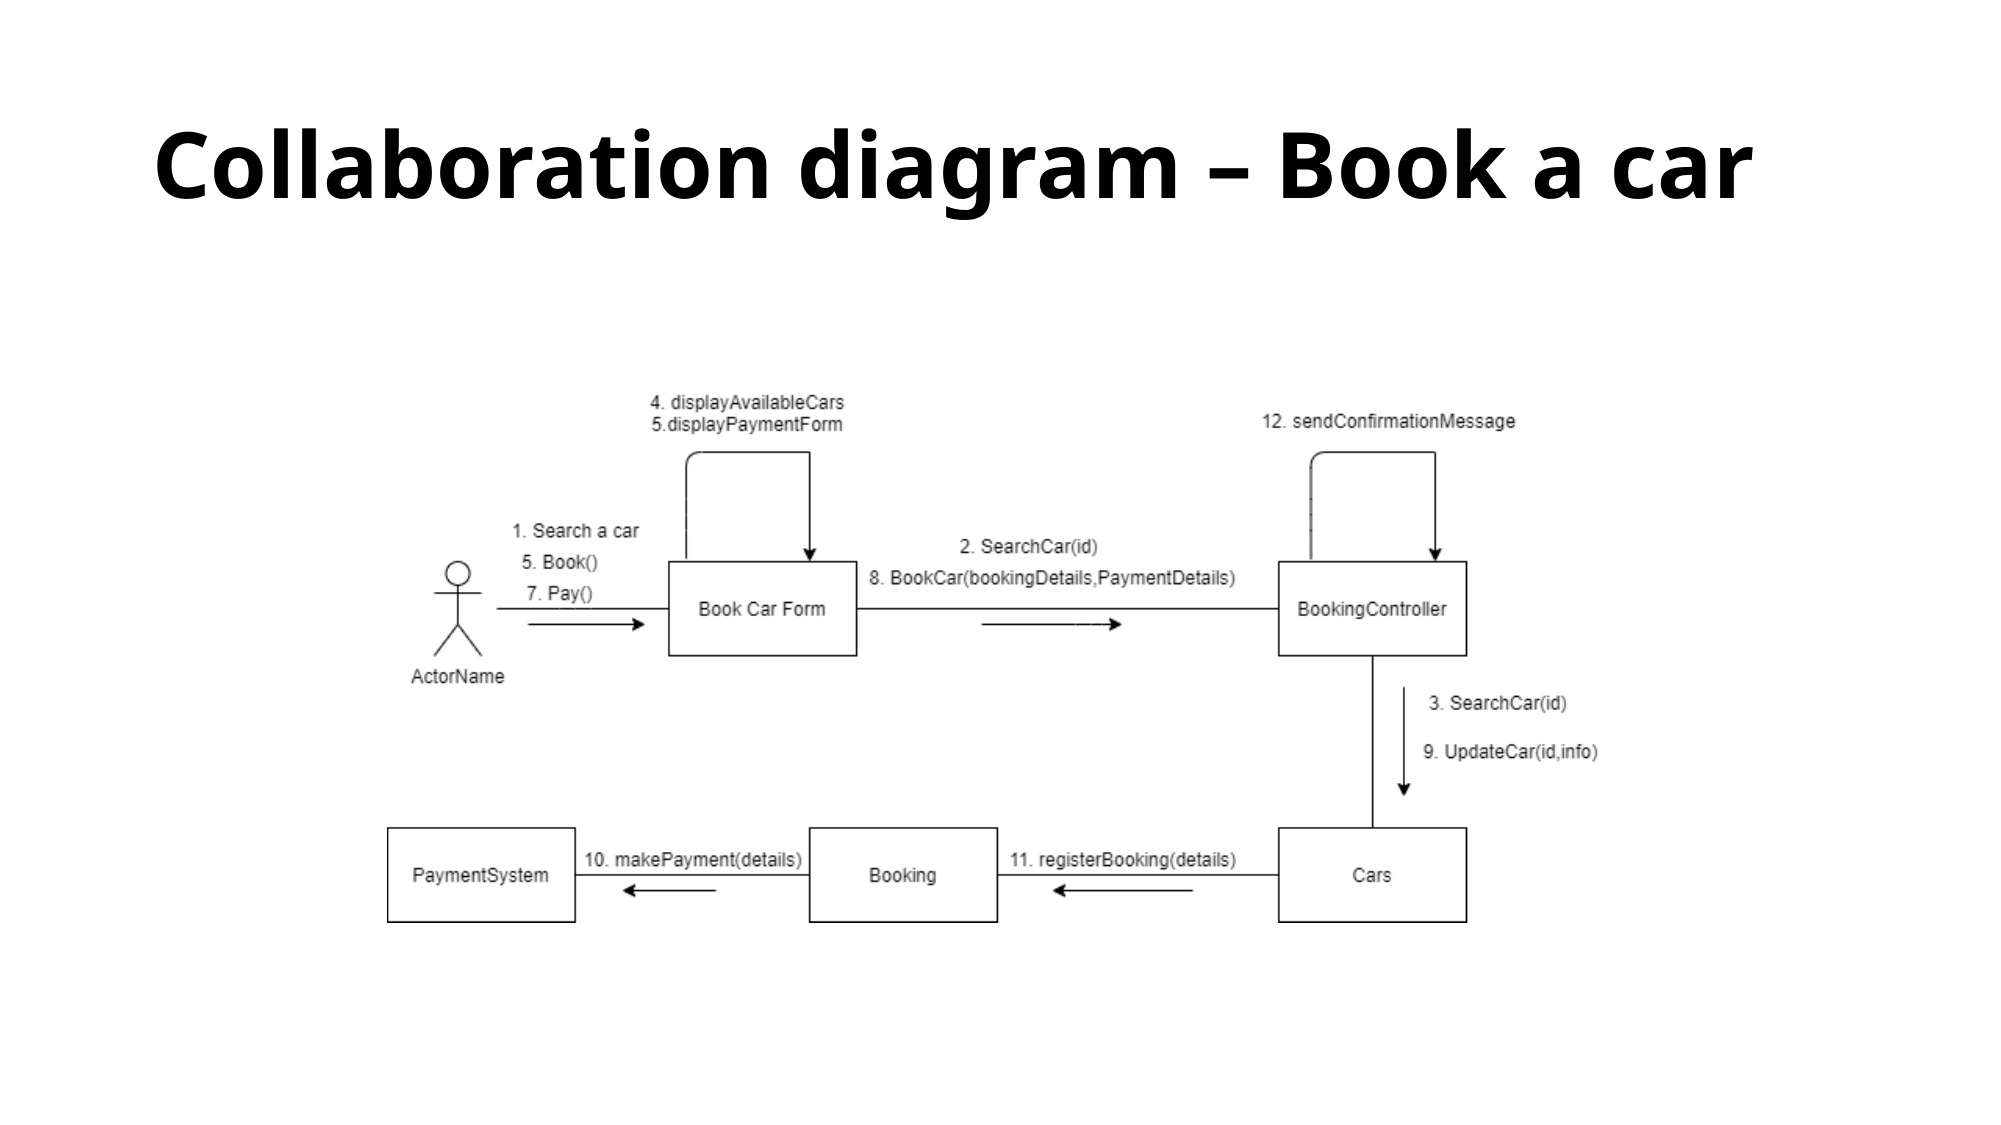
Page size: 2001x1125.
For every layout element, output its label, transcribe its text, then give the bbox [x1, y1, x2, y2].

title Collaboration diagram – Book a car [137, 59, 1863, 278]
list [387, 389, 1613, 923]
